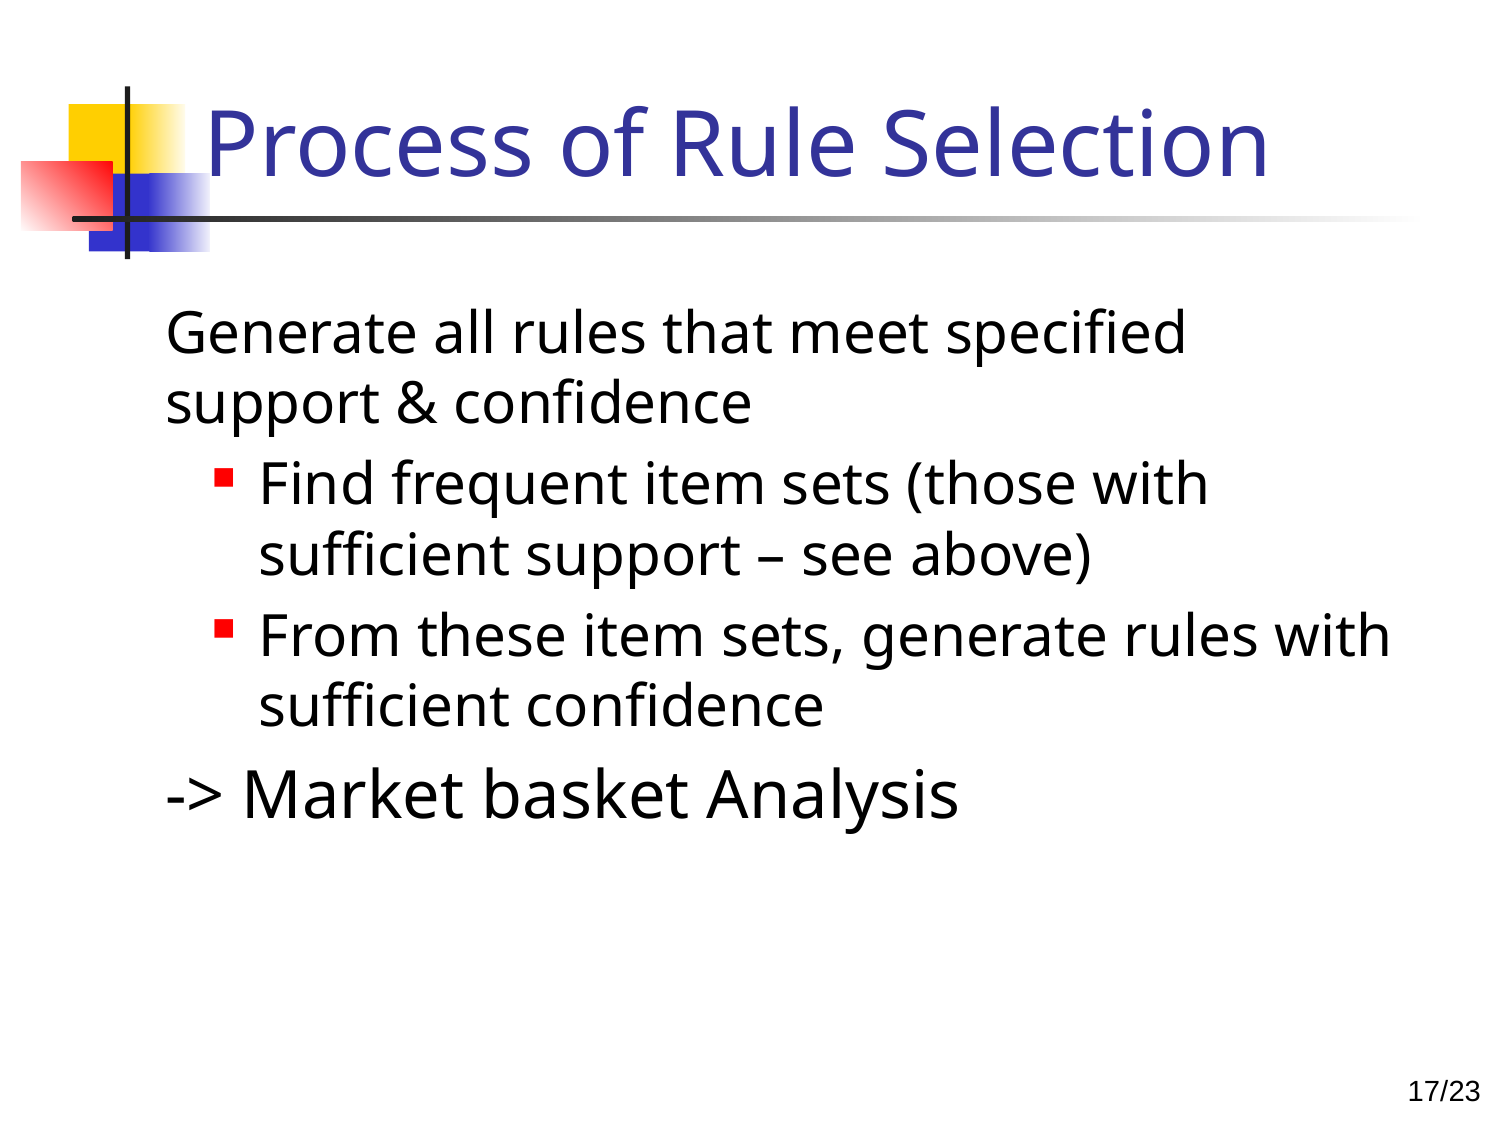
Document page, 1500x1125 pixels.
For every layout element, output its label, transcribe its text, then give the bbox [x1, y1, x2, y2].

title Process of Rule Selection [188, 35, 1468, 203]
list Generate all rules that meet specified support & confidence Find frequent item sets (those with sufficient support – see above) From these item sets, generate rules with sufficient confidence -> Market basket Analysis [150, 287, 1425, 900]
slide_number 16/23 [1183, 1039, 1497, 1116]
